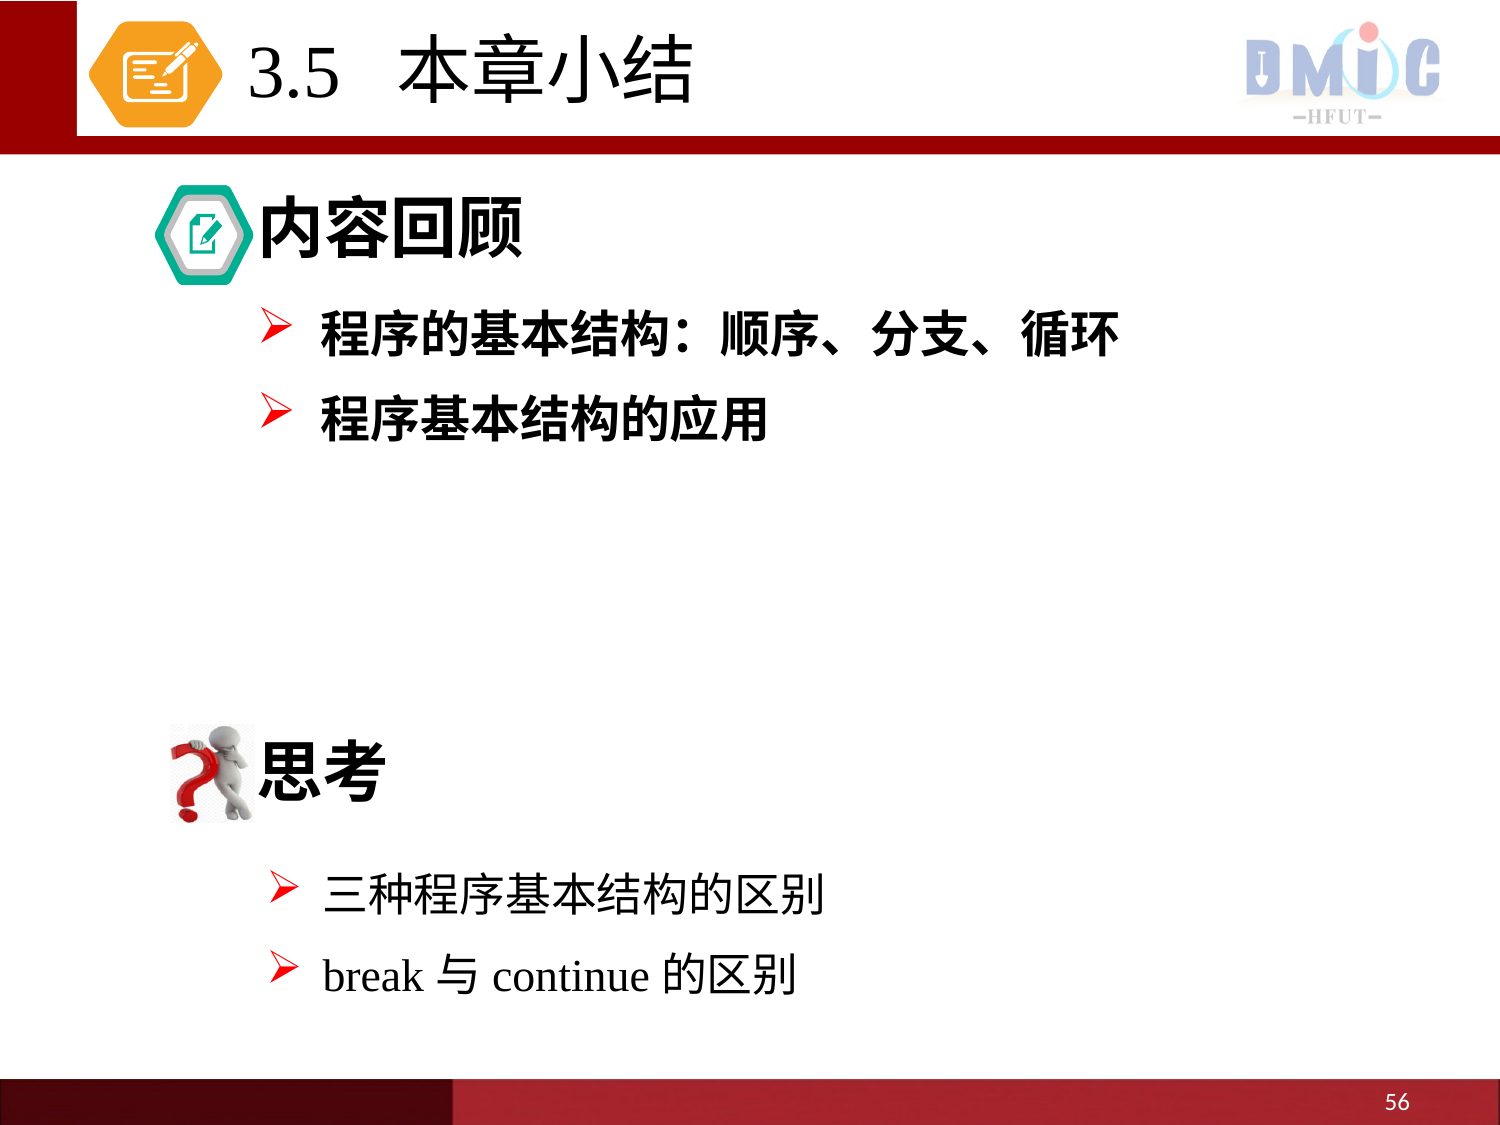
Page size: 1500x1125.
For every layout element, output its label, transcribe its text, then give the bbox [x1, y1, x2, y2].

text_box 程序的基本结构：顺序、分支、循环 程序基本结构的应用 [242, 294, 1135, 455]
slide_number 56 [1074, 1081, 1425, 1119]
picture [0, 1079, 1500, 1125]
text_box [150, 178, 542, 289]
text_box 三种程序基本结构的区别 break与continue的区别 [251, 857, 892, 1008]
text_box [170, 722, 407, 823]
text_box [88, 15, 760, 128]
